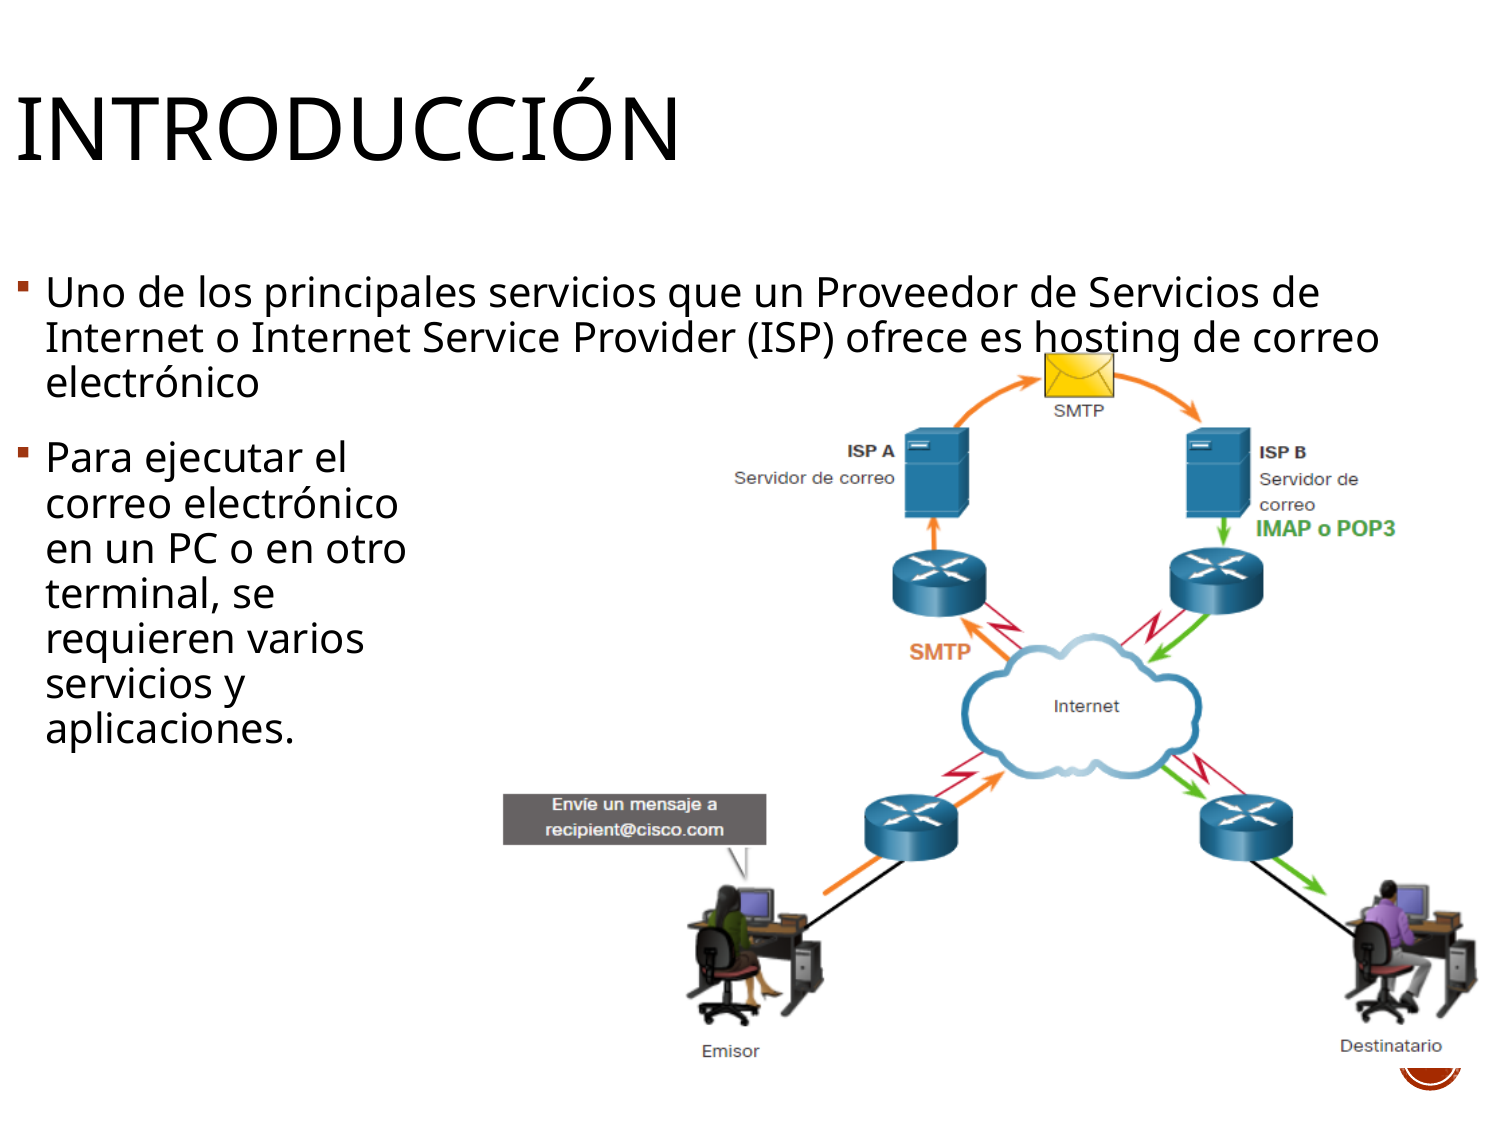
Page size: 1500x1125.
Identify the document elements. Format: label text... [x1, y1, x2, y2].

text_box Para ejecutar el correo electrónico en un PC o en otro terminal, se requieren varios servicios y aplicaciones. [0, 429, 472, 1125]
title INTRODUCCIÓN [0, 0, 1500, 264]
list Uno de los principales servicios que un Proveedor de Servicios de Internet o Internet Service Provider (ISP) ofrece es hosting de correo electrónico [0, 263, 1471, 407]
picture [471, 335, 1500, 1068]
